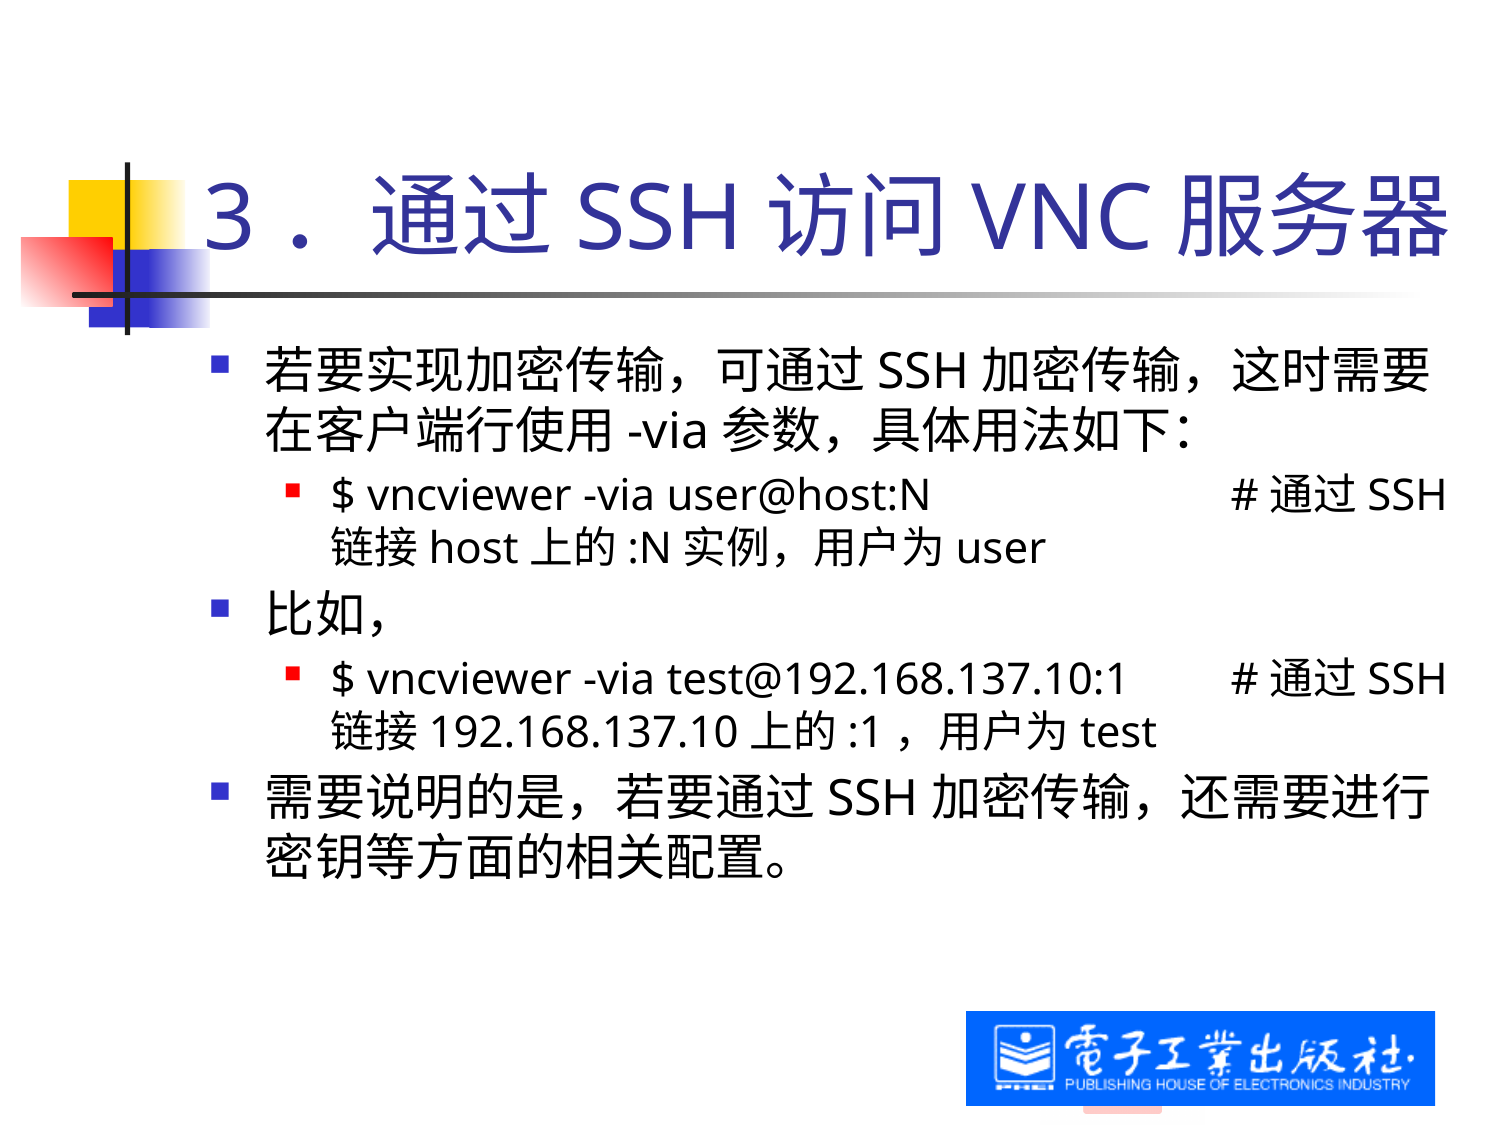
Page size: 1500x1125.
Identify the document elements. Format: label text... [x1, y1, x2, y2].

title 3．通过SSH访问VNC服务器 [188, 34, 1468, 276]
picture [966, 1010, 1436, 1125]
list 若要实现加密传输，可通过SSH加密传输，这时需要在客户端行使用-via参数，具体用法如下： $ vncviewer -via user@host:N #通过SSH链接host上的:N实例，用户为user 比如， $ vncviewer -via test@192.168.137.10:1 #通过SSH链接192.168.137.10上的:1，用户为test 需要说明的是，若要通过SSH加密传输，还需要进行密钥等方面的相关配置。 [193, 330, 1470, 1007]
